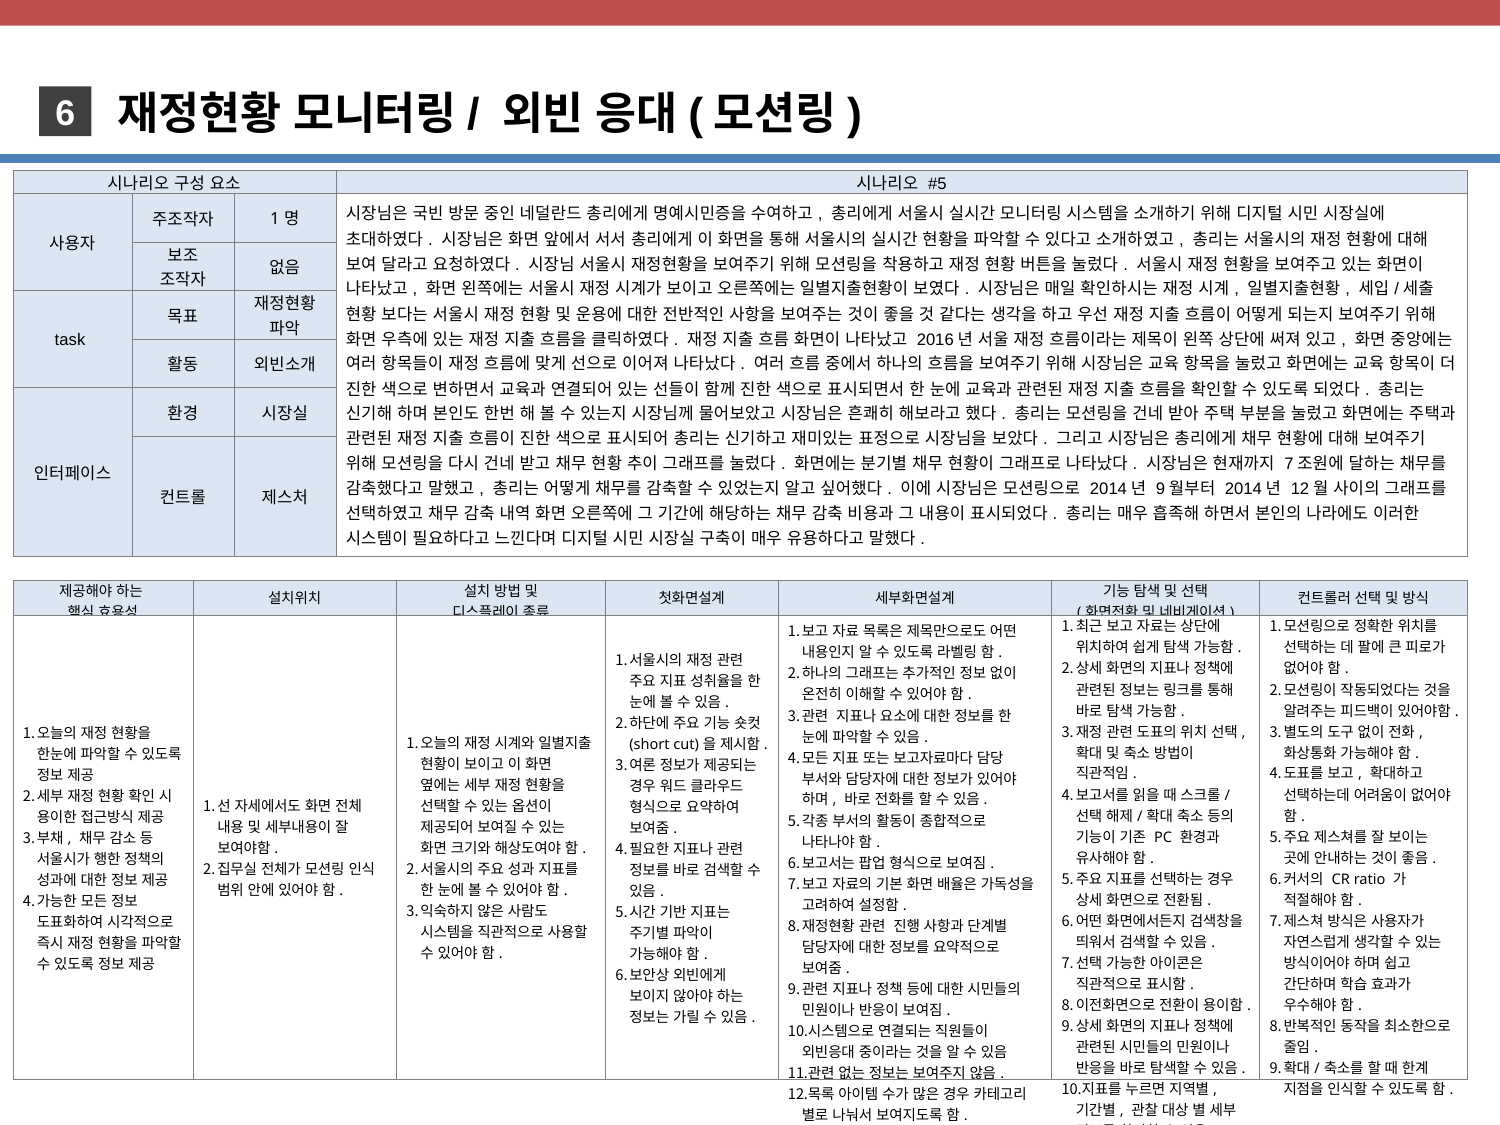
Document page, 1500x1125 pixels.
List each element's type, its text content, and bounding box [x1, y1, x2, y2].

table_header 세부화면설계 [779, 581, 1051, 615]
table_cell 선 자세에서도 화면 전체 내용 및 세부내용이 잘 보여야함. 집무실 전체가 모션링 인식 범위 안에 있어야 함. [194, 616, 396, 1079]
table_header 시나리오 #5 [337, 171, 1467, 193]
table_header 시나리오 구성 요소 [14, 171, 336, 193]
table_header 컨트롤러 선택 및 방식 [1260, 581, 1467, 615]
table_cell 컨트롤 [133, 437, 234, 556]
text_box 6 [37, 84, 94, 138]
table_cell 오늘의 재정 시계와 일별지출 현황이 보이고 이 화면 옆에는 세부 재정 현황을 선택할 수 있는 옵션이 제공되어 보여질 수 있는 화면 크기와 해상도여야 함. 서울시의 주요 성과 지표를 한 눈에 볼 수 있어야 함. 익숙하지 않은 사람도 시스템을 직관적으로 사용할 수 있어야 함. [397, 616, 605, 1079]
table_cell 서울시의 재정 관련 주요 지표 성취율을 한 눈에 볼 수 있음. 하단에 주요 기능 숏컷(short cut)을 제시함. 여론 정보가 제공되는 경우 워드 클라우드 형식으로 요약하여 보여줌. 필요한 지표나 관련 정보를 바로 검색할 수 있음. 시간 기반 지표는 주기별 파악이 가능해야 함. 보안상 외빈에게 보이지 않아야 하는 정보는 가릴 수 있음. [606, 616, 778, 1079]
table_header 설치위치 [194, 581, 396, 615]
text_box 재정현황 모니터링/ 외빈 응대(모션링) [99, 77, 877, 146]
table_cell 시장님은 국빈 방문 중인 네덜란드 총리에게 명예시민증을 수여하고, 총리에게 서울시 실시간 모니터링 시스템을 소개하기 위해 디지털 시민 시장실에 초대하였다. 시장님은 화면 앞에서 서서 총리에게 이 화면을 통해 서울시의 실시간 현황을 파악할 수 있다고 소개하였고, 총리는 서울시의 재정 현황에 대해 보여 달라고 요청하였다. 시장님 서울시 재정현황을 보여주기 위해 모션링을 착용하고 재정 현황 버튼을 눌렀다. 서울시 재정 현황을 보여주고 있는 화면이 나타났고, 화면 왼쪽에는 서울시 재정 시계가 보이고 오른쪽에는 일별지출현황이 보였다. 시장님은 매일 확인하시는 재정 시계, 일별지출현황, 세입/세출 현황 보다는 서울시 재정 현황 및 운용에 대한 전반적인 사항을 보여주는 것이 좋을 것 같다는 생각을 하고 우선 재정 지출 흐름이 어떻게 되는지 보여주기 위해 화면 우측에 있는 재정 지출 흐름을 클릭하였다. 재정 지출 흐름 화면이 나타났고 2016년 서울 재정 흐름이라는 제목이 왼쪽 상단에 써져 있고, 화면 중앙에는 여러 항목들이 재정 흐름에 맞게 선으로 이어져 나타났다. 여러 흐름 중에서 하나의 흐름을 보여주기 위해 시장님은 교육 항목을 눌렀고 화면에는 교육 항목이 더 진한 색으로 변하면서 교육과 연결되어 있는 선들이 함께 진한 색으로 표시되면서 한 눈에 교육과 관련된 재정 지출 흐름을 확인할 수 있도록 되었다. 총리는 신기해 하며 본인도 한번 해 볼 수 있는지 시장님께 물어보았고 시장님은 흔쾌히 해보라고 했다. 총리는 모션링을 건네 받아 주택 부분을 눌렀고 화면에는 주택과 관련된 재정 지출 흐름이 진한 색으로 표시되어 총리는 신기하고 재미있는 표정으로 시장님을 보았다. 그리고 시장님은 총리에게 채무 현황에 대해 보여주기 위해 모션링을 다시 건네 받고 채무 현황 추이 그래프를 눌렀다. 화면에는 분기별 채무 현황이 그래프로 나타났다. 시장님은 현재까지 7조원에 달하는 채무를 감축했다고 말했고, 총리는 어떻게 채무를 감축할 수 있었는지 알고 싶어했다. 이에 시장님은 모션링으로 2014년 9월부터 2014년 12월 사이의 그래프를 선택하였고 채무 감축 내역 화면 오른쪽에 그 기간에 해당하는 채무 감축 비용과 그 내용이 표시되었다. 총리는 매우 흡족해 하면서 본인의 나라에도 이러한 시스템이 필요하다고 느낀다며 디지털 시민 시장실 구축이 매우 유용하다고 말했다. [337, 194, 1467, 556]
table_cell task [14, 291, 132, 387]
table_cell 목표 [133, 291, 234, 339]
table_header 제공해야 하는 핵심 효용성 [14, 581, 193, 615]
table_cell 없음 [235, 243, 336, 290]
table_cell 인터페이스 [14, 388, 132, 556]
table_header 첫화면설계 [606, 581, 778, 615]
table_cell 활동 [133, 340, 234, 387]
table_cell 보조 조작자 [133, 243, 234, 290]
table_cell 보고 자료 목록은 제목만으로도 어떤 내용인지 알 수 있도록 라벨링 함. 하나의 그래프는 추가적인 정보 없이 온전히 이해할 수 있어야 함. 관련 지표나 요소에 대한 정보를 한 눈에 파악할 수 있음. 모든 지표 또는 보고자료마다 담당 부서와 담당자에 대한 정보가 있어야 하며, 바로 전화를 할 수 있음. 각종 부서의 활동이 종합적으로 나타나야 함. 보고서는 팝업 형식으로 보여짐. 보고 자료의 기본 화면 배율은 가독성을 고려하여 설정함. 재정현황 관련 진행 사항과 단계별 담당자에 대한 정보를 요약적으로 보여줌. 관련 지표나 정책 등에 대한 시민들의 민원이나 반응이 보여짐. 시스템으로 연결되는 직원들이 외빈응대 중이라는 것을 알 수 있음 관련 없는 정보는 보여주지 않음. 목록 아이템 수가 많은 경우 카테고리 별로 나눠서 보여지도록 함. 카테고리 분류 시 직관적인 분류 체계를 사용함. [779, 616, 1051, 1079]
table_cell 재정현황 파악 [235, 291, 336, 339]
table_cell 환경 [133, 388, 234, 436]
table_cell 주조작자 [133, 194, 234, 242]
table_cell 제스처 [235, 437, 336, 556]
table_cell 모션링으로 정확한 위치를 선택하는 데 팔에 큰 피로가 없어야 함. 모션링이 작동되었다는 것을 알려주는 피드백이 있어야함. 별도의 도구 없이 전화, 화상통화 가능해야 함. 도표를 보고, 확대하고 선택하는데 어려움이 없어야 함. 주요 제스쳐를 잘 보이는 곳에 안내하는 것이 좋음. 커서의 CR ratio 가 적절해야 함. 제스쳐 방식은 사용자가 자연스럽게 생각할 수 있는 방식이어야 하며 쉽고 간단하며 학습 효과가 우수해야 함. 반복적인 동작을 최소한으로 줄임. 확대/축소를 할 때 한계 지점을 인식할 수 있도록 함. [1260, 616, 1467, 1079]
table_header 기능 탐색 및 선택 (화면전환 및 네비게이션) [1052, 581, 1259, 615]
table_cell 1명 [235, 194, 336, 242]
table_header 설치 방법 및 디스플레이 종류 [397, 581, 605, 615]
table_cell 외빈소개 [235, 340, 336, 387]
table_cell 최근 보고 자료는 상단에 위치하여 쉽게 탐색 가능함. 상세 화면의 지표나 정책에 관련된 정보는 링크를 통해 바로 탐색 가능함. 재정 관련 도표의 위치 선택, 확대 및 축소 방법이 직관적임. 보고서를 읽을 때 스크롤/선택 해제/확대 축소 등의 기능이 기존 PC 환경과 유사해야 함. 주요 지표를 선택하는 경우 상세 화면으로 전환됨. 어떤 화면에서든지 검색창을 띄워서 검색할 수 있음. 선택 가능한 아이콘은 직관적으로 표시함. 이전화면으로 전환이 용이함. 상세 화면의 지표나 정책에 관련된 시민들의 민원이나 반응을 바로 탐색할 수 있음. 지표를 누르면 지역별, 기간별, 관찰 대상 별 세부 정보를 확인할 수 있음. [1052, 616, 1259, 1079]
table_cell 오늘의 재정 현황을 한눈에 파악할 수 있도록 정보 제공 세부 재정 현황 확인 시 용이한 접근방식 제공 부채, 채무 감소 등 서울시가 행한 정책의 성과에 대한 정보 제공 가능한 모든 정보 도표화하여 시각적으로 즉시 재정 현황을 파악할 수 있도록 정보 제공 [14, 616, 193, 1079]
table_cell 시장실 [235, 388, 336, 436]
table_cell 사용자 [14, 194, 132, 290]
